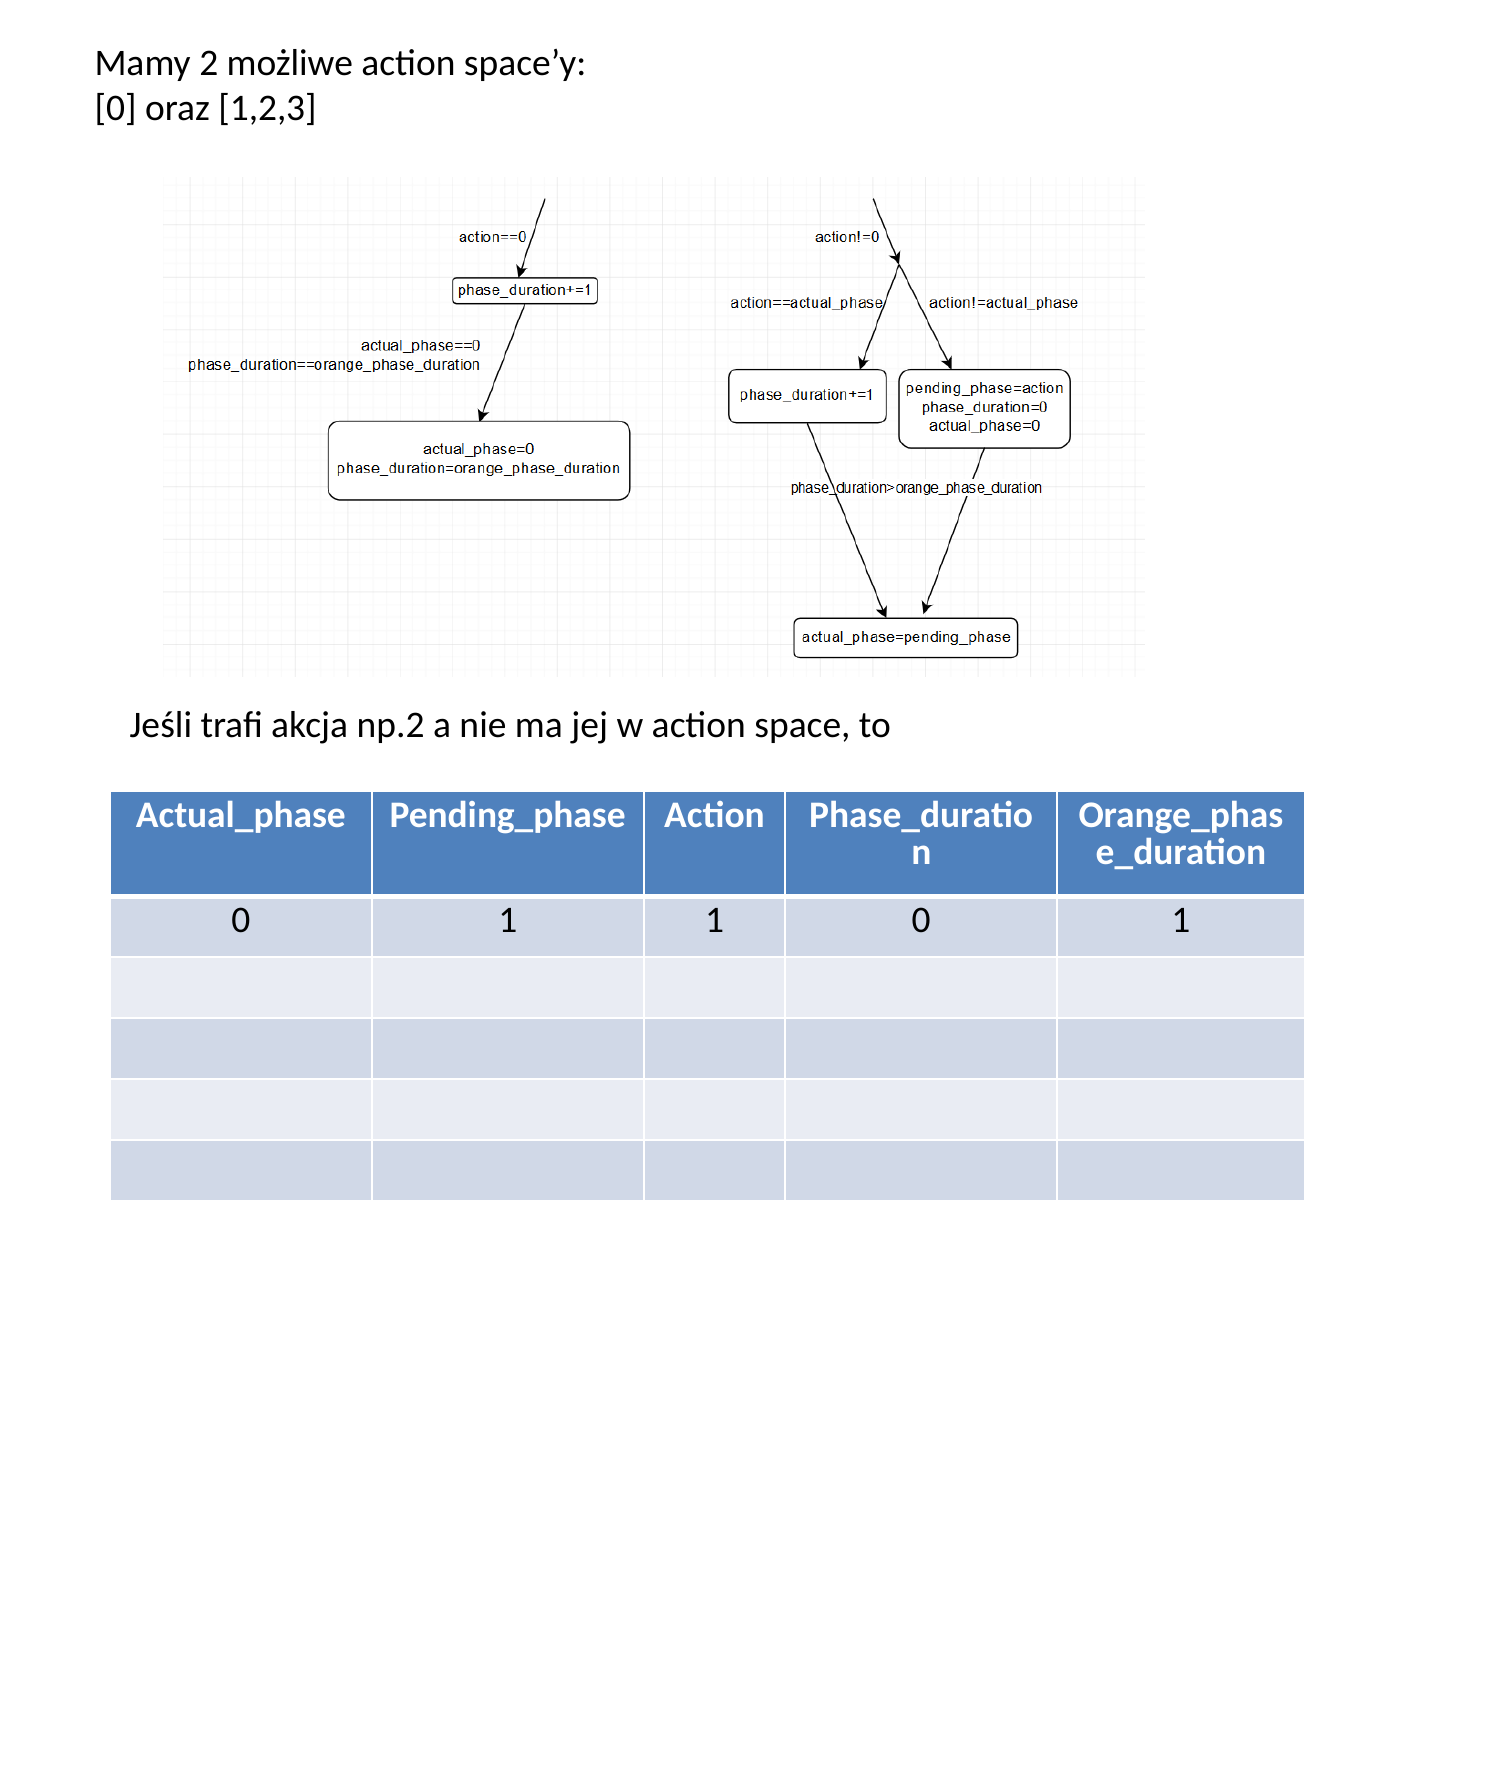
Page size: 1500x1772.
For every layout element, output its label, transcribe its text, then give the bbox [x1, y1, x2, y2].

table_cell [373, 1019, 643, 1078]
picture [163, 176, 1145, 678]
table_cell [1058, 958, 1304, 1017]
table_cell [786, 1141, 1056, 1200]
table_cell [373, 958, 643, 1017]
table_cell [786, 958, 1056, 1017]
table_cell [373, 1141, 643, 1200]
text_box Jeśli trafi akcja np.2 a nie ma jej w action space, to [114, 693, 916, 753]
table_header Actual_phase [111, 792, 371, 894]
table_cell [1058, 1141, 1304, 1200]
table_cell [373, 1080, 643, 1139]
table_cell [111, 1019, 371, 1078]
table_cell [786, 1019, 1056, 1078]
table_header Pending_phase [373, 792, 643, 894]
table_cell 0 [111, 899, 371, 956]
table_header Phase_duration [786, 792, 1056, 894]
table_cell 1 [645, 899, 784, 956]
table_header Orange_phase_duration [1058, 792, 1304, 894]
table_cell [645, 958, 784, 1017]
table_cell 1 [373, 899, 643, 956]
table_cell [645, 1019, 784, 1078]
table_cell [1058, 1080, 1304, 1139]
table_cell [645, 1080, 784, 1139]
table_cell [786, 1080, 1056, 1139]
table_cell [111, 958, 371, 1017]
table_cell 1 [1058, 899, 1304, 956]
table_cell [111, 1141, 371, 1200]
table_header Action [645, 792, 784, 894]
table_cell [645, 1141, 784, 1200]
table_cell 0 [786, 899, 1056, 956]
table_cell [1058, 1019, 1304, 1078]
table_cell [111, 1080, 371, 1139]
text_box Mamy 2 możliwe action space’y: [0] oraz [1,2,3] [79, 30, 602, 270]
